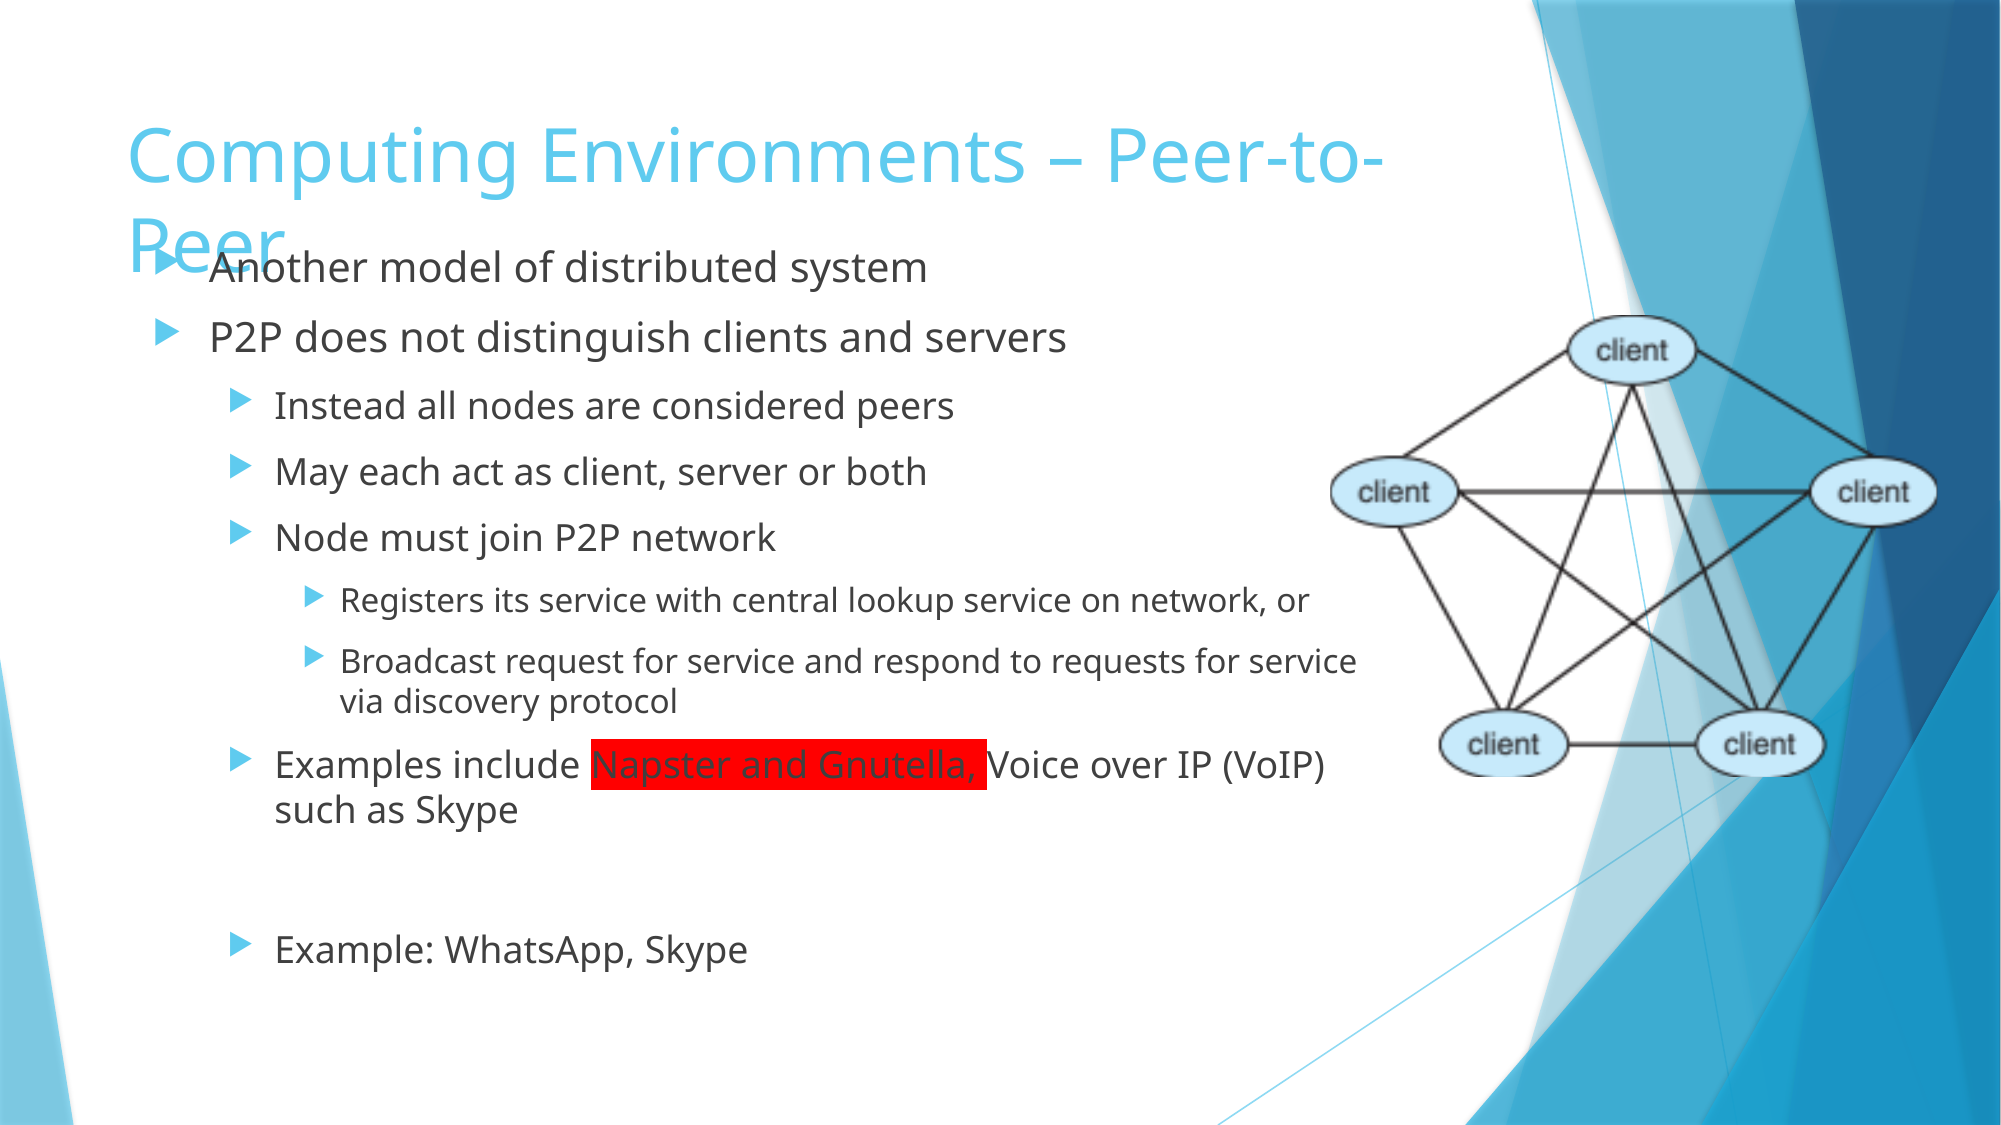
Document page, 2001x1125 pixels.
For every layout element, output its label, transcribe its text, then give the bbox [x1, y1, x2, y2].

list Another model of distributed system P2P does not distinguish clients and servers Instead all nodes are considered peers May each act as client, server or both Node must join P2P network Registers its service with central lookup service on network, or Broadcast request for service and respond to requests for service via discovery protocol Examples include Napster and Gnutella, Voice over IP (VoIP) such as Skype Example: WhatsApp, Skype [137, 232, 1383, 1043]
title Computing Environments – Peer-to-Peer [111, 99, 1522, 317]
picture [1329, 314, 1938, 777]
